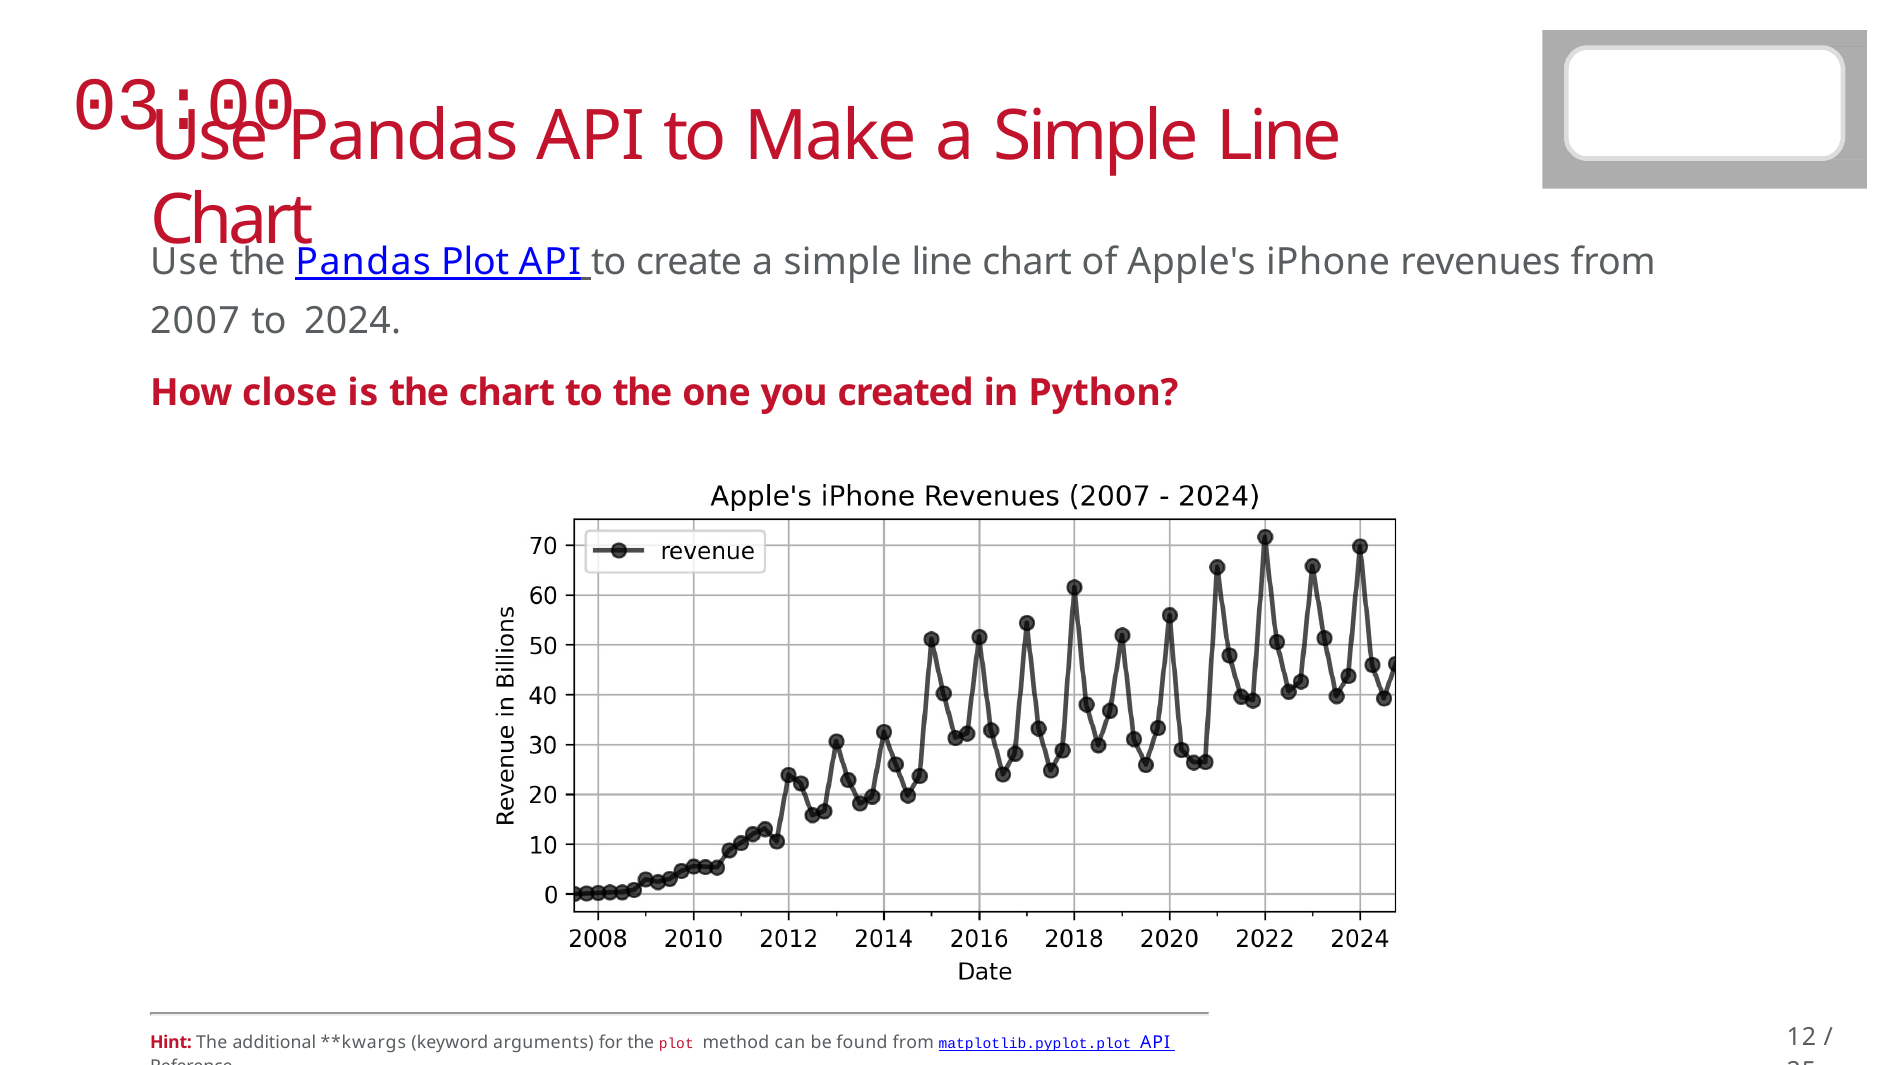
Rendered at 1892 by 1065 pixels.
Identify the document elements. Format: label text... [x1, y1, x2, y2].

text_box [1542, 30, 1867, 189]
text_box Use the Pandas Plot API to create a simple line chart of Apple's iPhone revenues from 2007 to 2024. How close is the chart to the one you created in Python? [147, 233, 1709, 413]
text_box [1574, 47, 1843, 159]
text_box Hint: The additional **kwargs (keyword arguments) for the plot method can be found from matplotlib.pyplot.plot API Reference. [147, 1029, 1212, 1065]
slide_number 12 / 25 [1780, 1020, 1868, 1065]
title 03:00 [72, 52, 1820, 233]
text_box [495, 484, 1397, 980]
